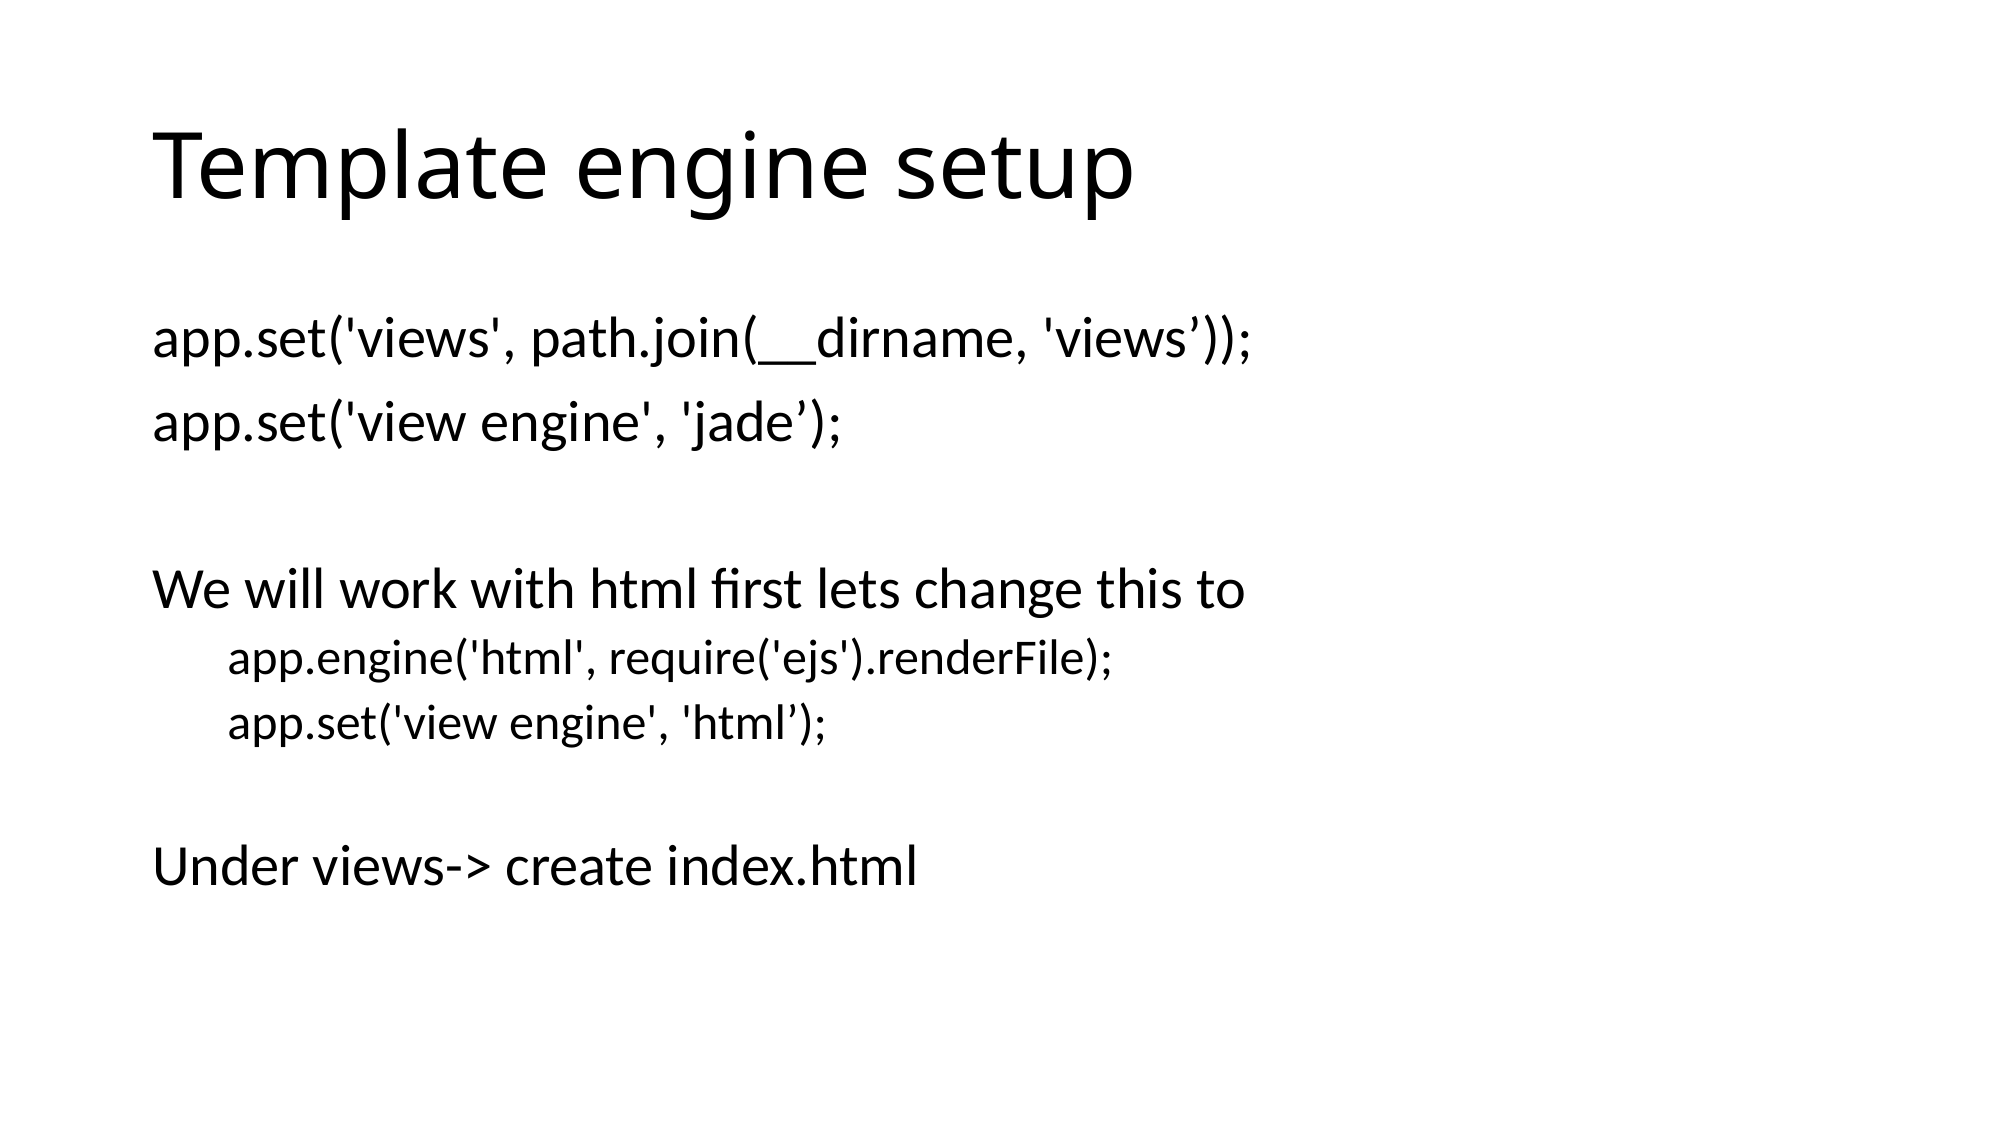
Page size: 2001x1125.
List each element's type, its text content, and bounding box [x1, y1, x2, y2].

title Template engine setup [137, 59, 1863, 278]
list app.set('views', path.join(__dirname, 'views’)); app.set('view engine', 'jade’); We will work with html first lets change this to app.engine('html', require('ejs').renderFile); app.set('view engine', 'html’); Under views-> create index.html [137, 299, 1863, 1014]
